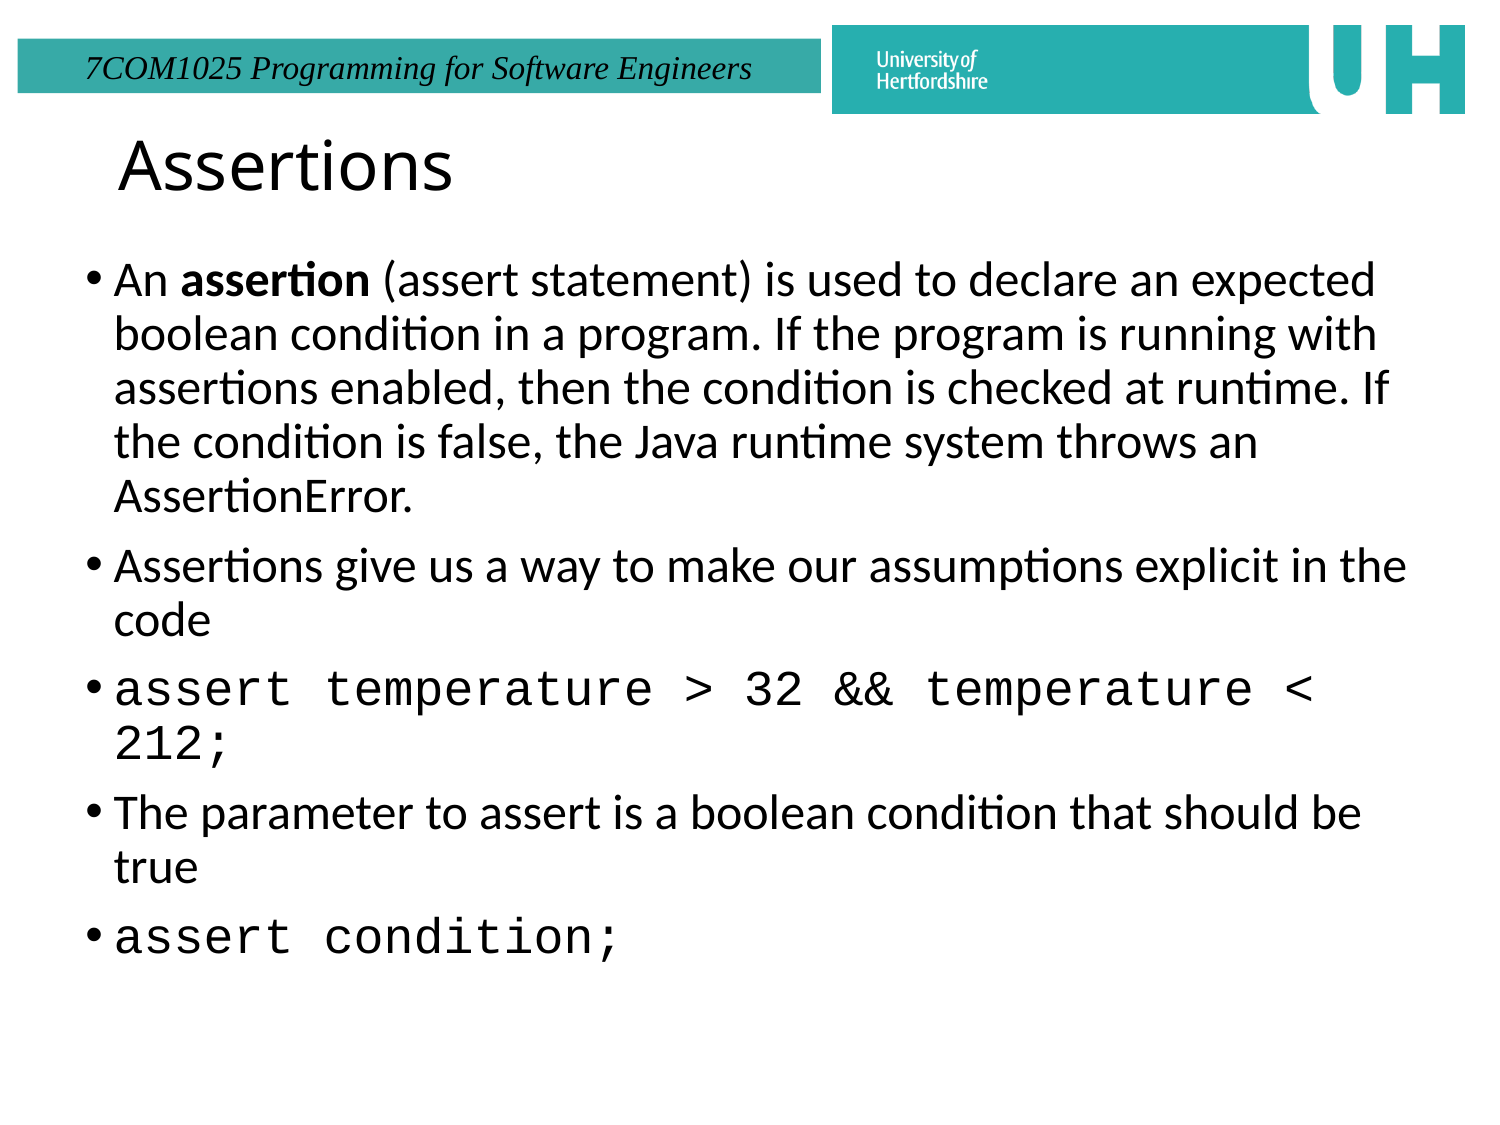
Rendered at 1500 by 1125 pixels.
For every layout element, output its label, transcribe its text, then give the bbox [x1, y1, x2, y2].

picture [832, 25, 1465, 114]
list An assertion (assert statement) is used to declare an expected boolean condition in a program. If the program is running with assertions enabled, then the condition is checked at runtime. If the condition is false, the Java runtime system throws an AssertionError. Assertions give us a way to make our assumptions explicit in the code assert temperature > 32 && temperature < 212; The parameter to assert is a boolean condition that should be true assert condition; [70, 246, 1454, 1032]
title Assertions [103, 59, 1397, 246]
